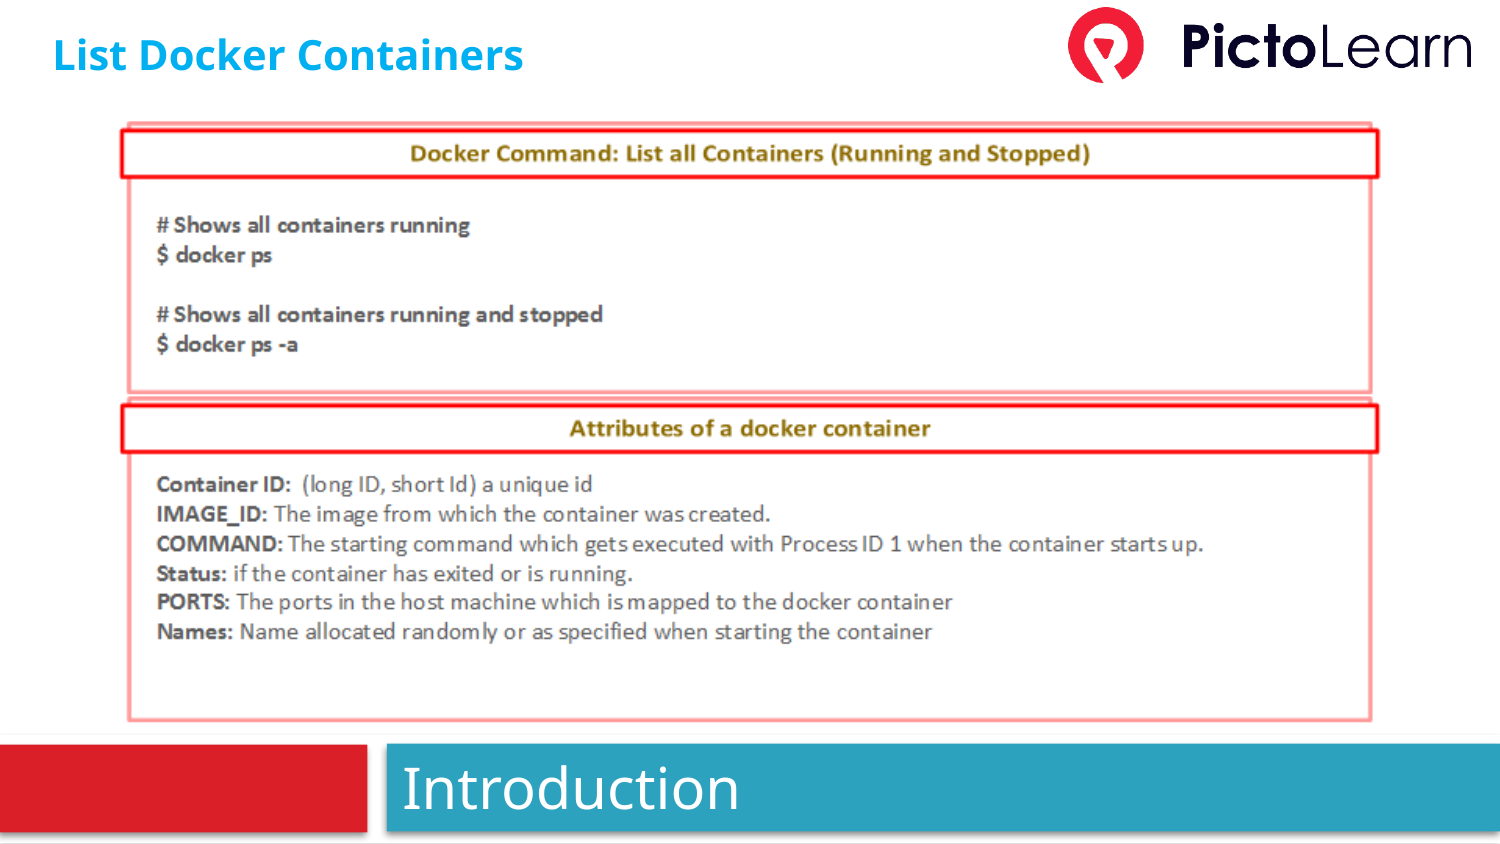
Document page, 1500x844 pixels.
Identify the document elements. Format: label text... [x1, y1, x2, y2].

picture [1068, 7, 1471, 83]
text_box List Docker Containers [37, 21, 925, 86]
picture [112, 119, 1387, 724]
subtitle Introduction [387, 744, 1425, 829]
